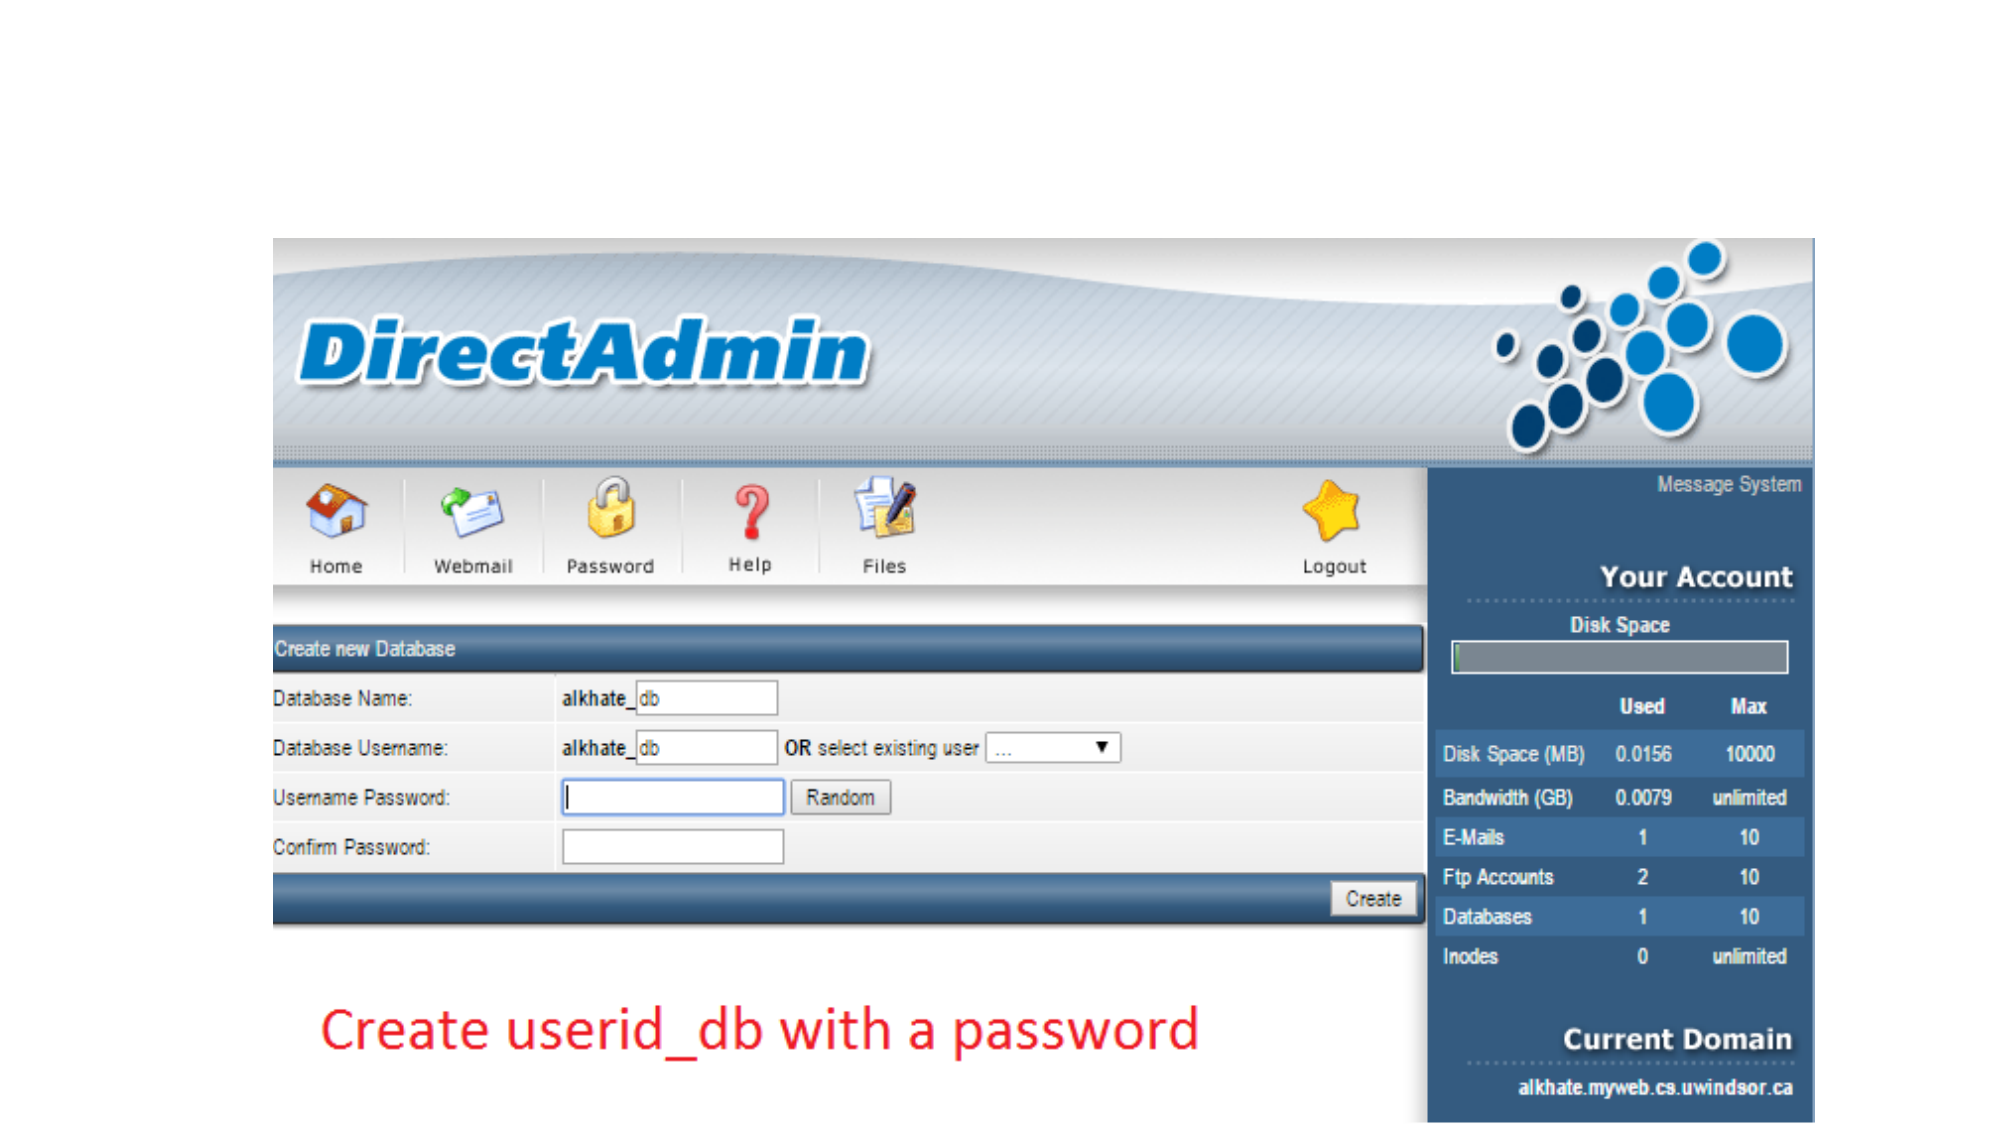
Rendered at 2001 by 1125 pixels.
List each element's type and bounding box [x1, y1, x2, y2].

list [273, 238, 1815, 1125]
